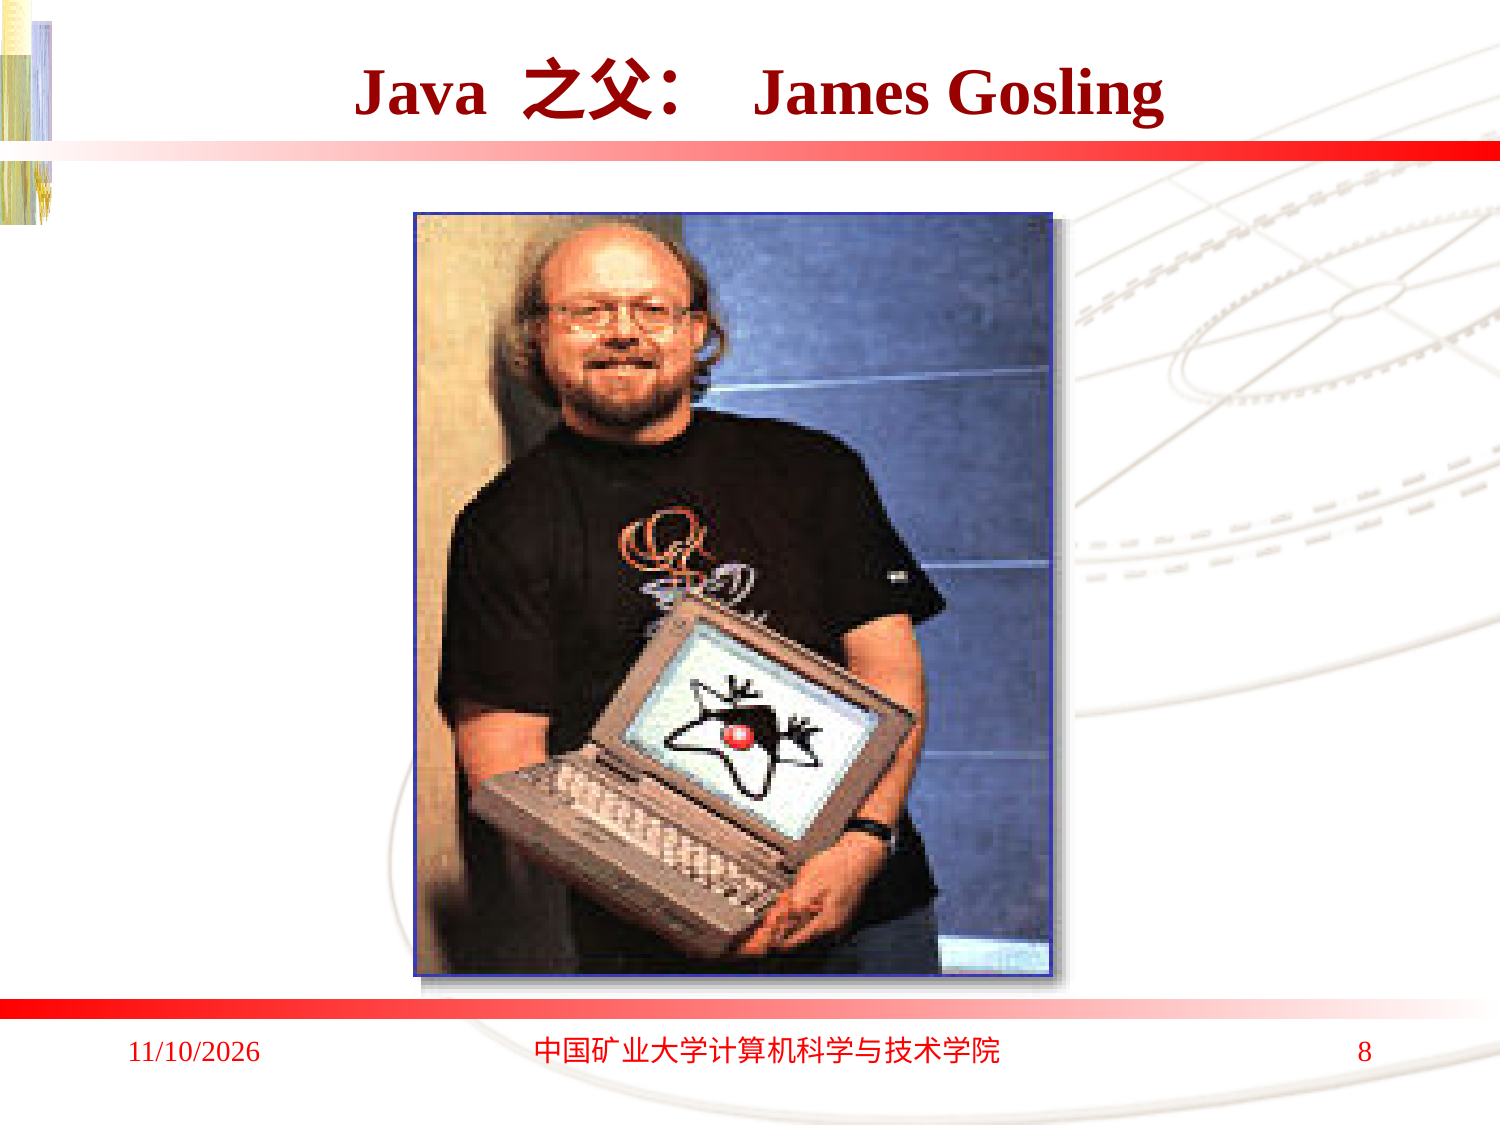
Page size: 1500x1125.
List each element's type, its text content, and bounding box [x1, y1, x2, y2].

picture [0, 161, 1500, 999]
text_box Java 之父： James Gosling [288, 8, 1181, 136]
slide_number 8 [1074, 1025, 1388, 1100]
footer 中国矿业大学计算机科学与技术学院 [512, 1025, 1023, 1100]
picture [0, 0, 1500, 142]
picture [0, 1018, 1500, 1125]
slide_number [112, 1025, 425, 1100]
